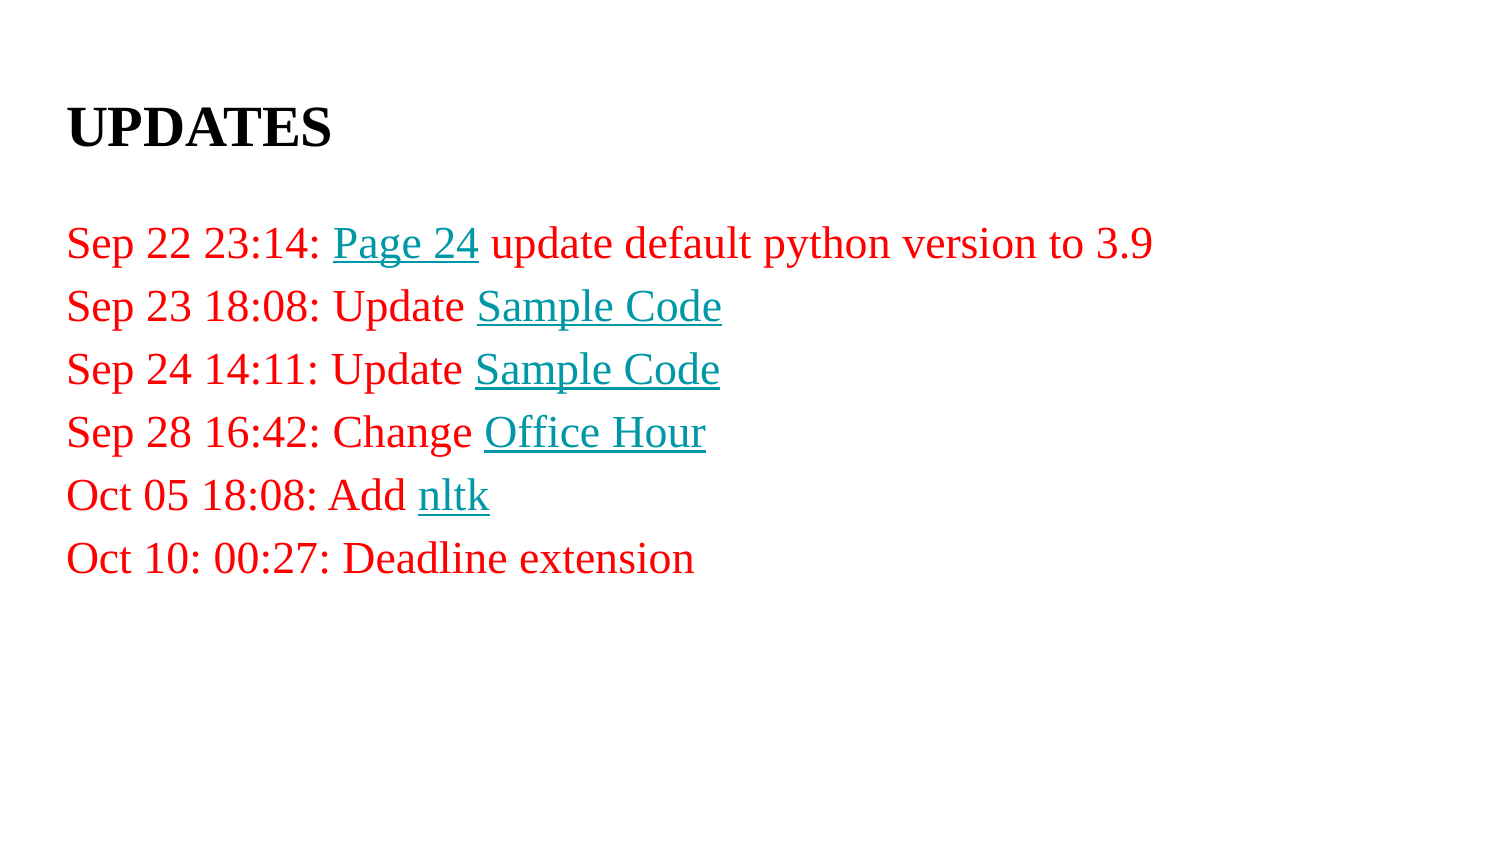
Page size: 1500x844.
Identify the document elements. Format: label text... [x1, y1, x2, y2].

title UPDATES [51, 72, 1449, 167]
list Sep 22 23:14: Page 24 update default python version to 3.9 Sep 23 18:08: Update Sample Code Sep 24 14:11: Update Sample Code Sep 28 16:42: Change Office Hour Oct 05 18:08: Add nltk Oct 10: 00:27: Deadline extension [51, 189, 1449, 750]
